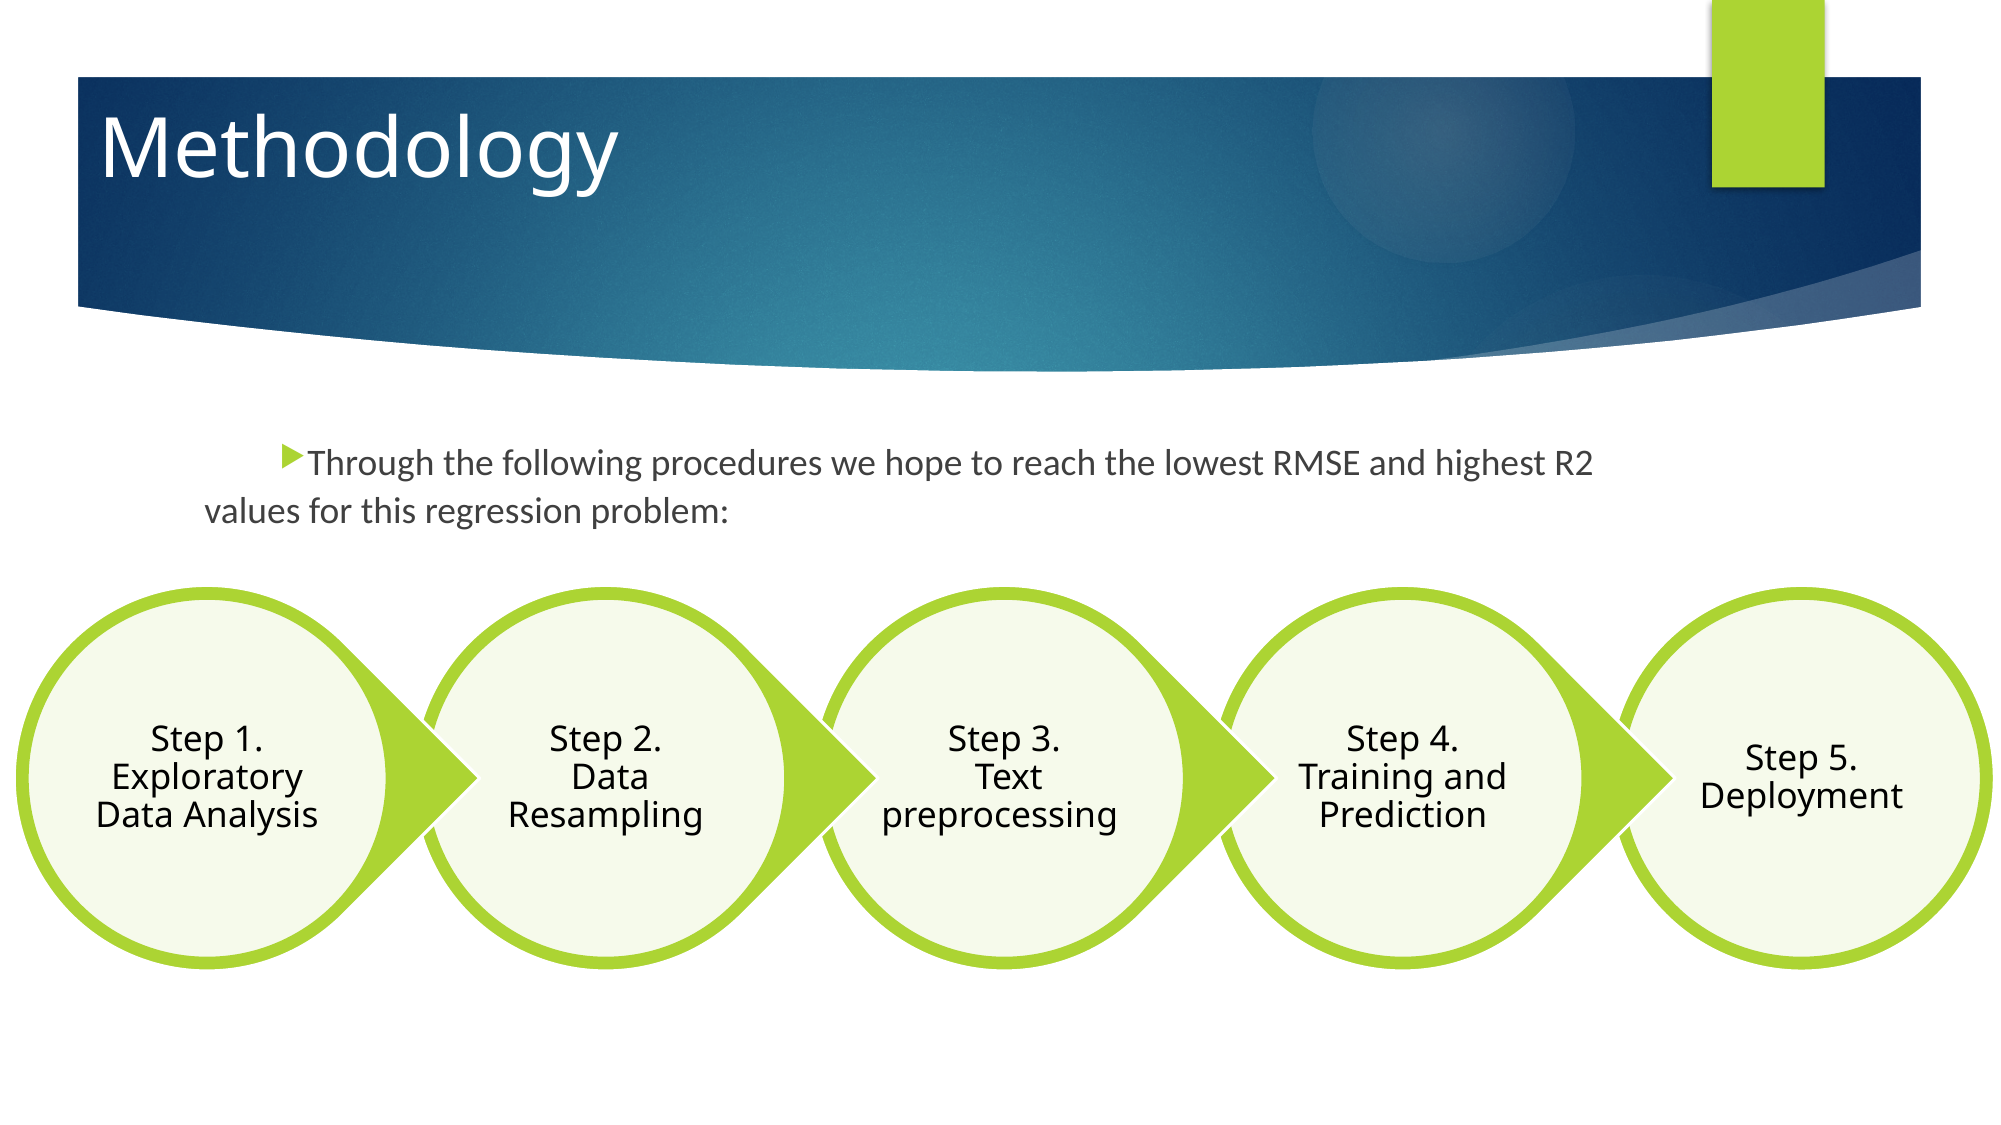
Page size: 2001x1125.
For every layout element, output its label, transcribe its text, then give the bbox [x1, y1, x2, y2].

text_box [0, 322, 2000, 1125]
title Methodology [83, 76, 1679, 213]
